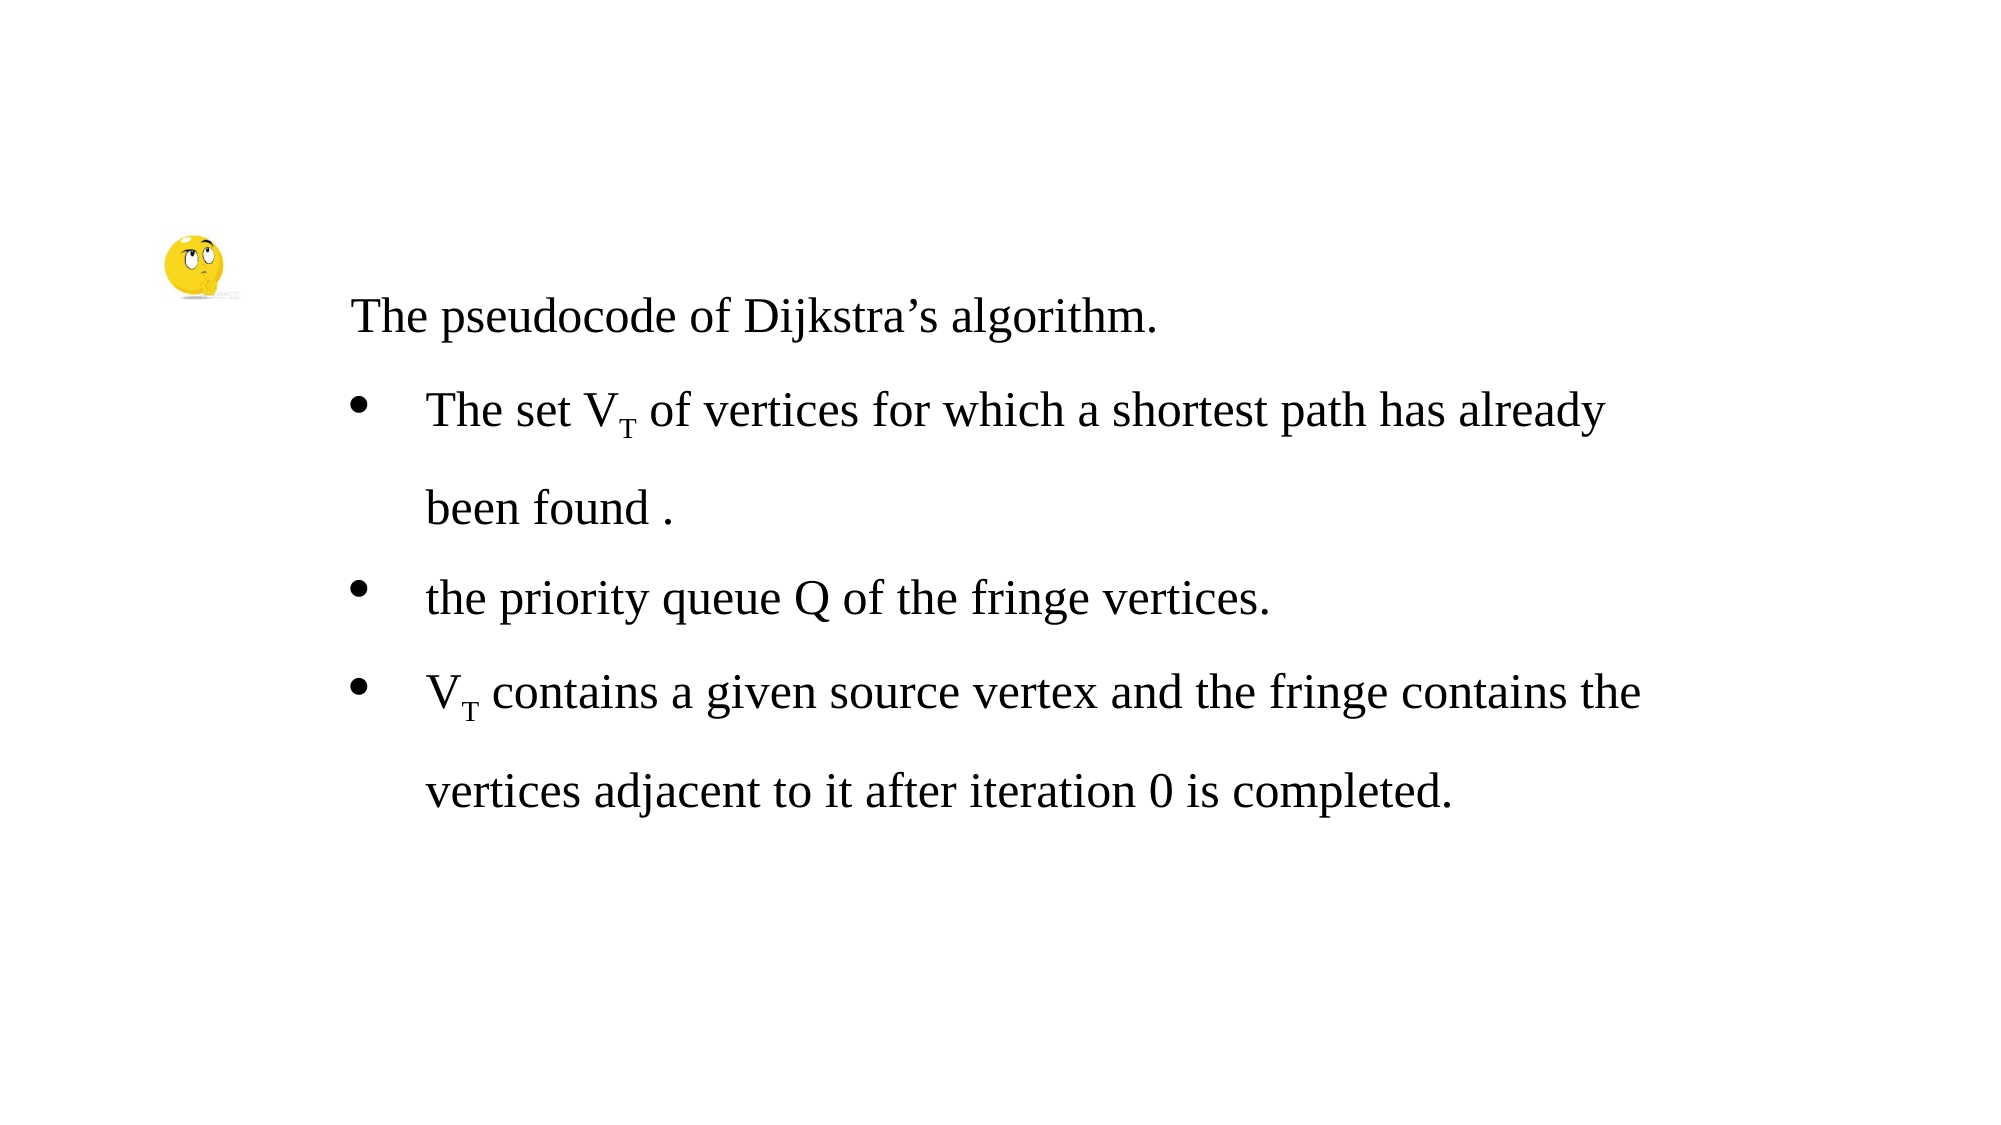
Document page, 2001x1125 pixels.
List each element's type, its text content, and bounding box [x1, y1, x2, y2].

picture [144, 231, 242, 302]
text_box The pseudocode of Dijkstra’s algorithm. The set VT of vertices for which a shortest path has already been found . the priority queue Q of the fringe vertices. VT contains a given source vertex and the fringe contains the vertices adjacent to it after iteration 0 is completed. [335, 244, 1715, 825]
